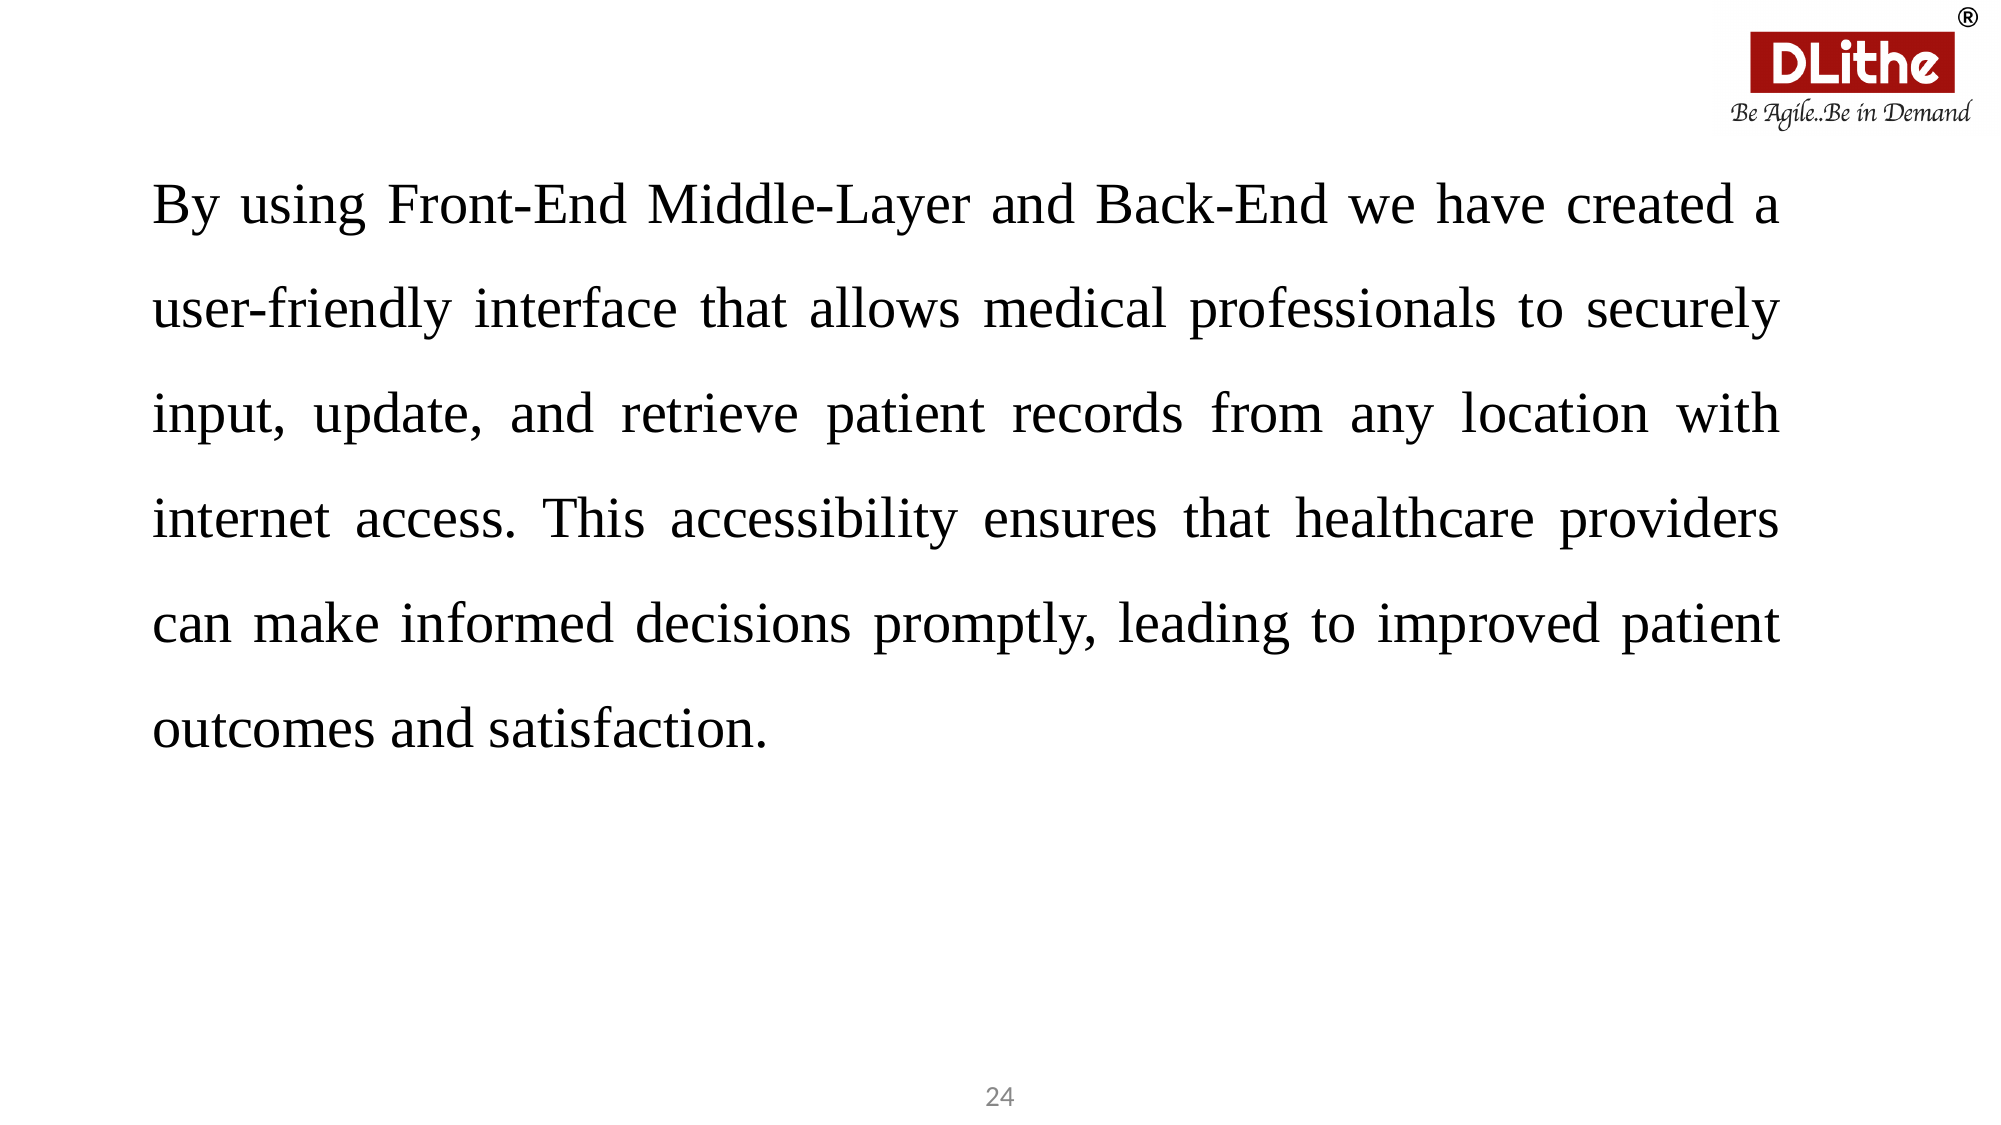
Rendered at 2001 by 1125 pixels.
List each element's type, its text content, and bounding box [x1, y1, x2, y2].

list By using Front-End Middle-Layer and Back-End we have created a user-friendly interface that allows medical professionals to securely input, update, and retrieve patient records from any location with internet access. This accessibility ensures that healthcare providers can make informed decisions promptly, leading to improved patient outcomes and satisfaction. [137, 122, 1863, 1014]
footer 24 [662, 1065, 1338, 1125]
picture [1711, 0, 2000, 136]
